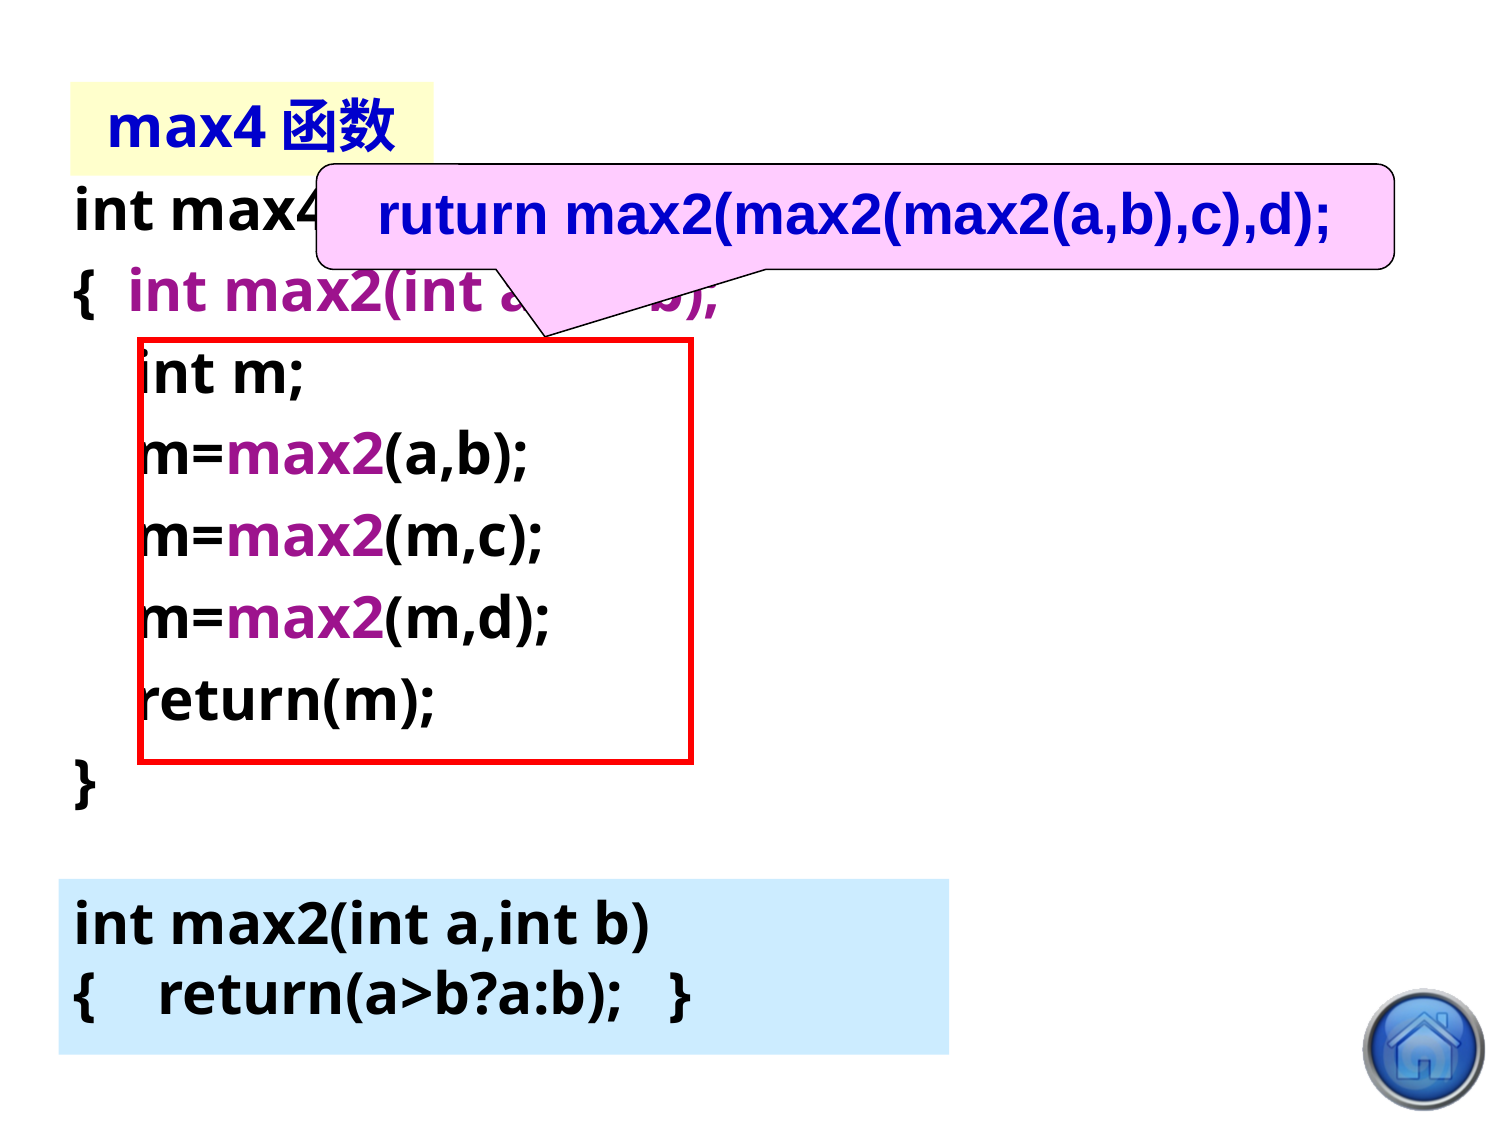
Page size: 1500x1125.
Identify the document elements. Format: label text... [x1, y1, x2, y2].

text_box ruturn max2(max2(max2(a,b),c),d); [316, 163, 1395, 337]
list int max4(int a,int b,int c,int d) { int max2(int a,int b); int m; m=max2(a,b); m=max2(m,c); m=max2(m,d); return(m); } [58, 164, 1125, 856]
text_box [140, 339, 692, 762]
picture [1347, 973, 1500, 1125]
text_box max4函数 [70, 81, 434, 176]
text_box int max2(int a,int b) { return(a>b?a:b); } [58, 878, 950, 1055]
